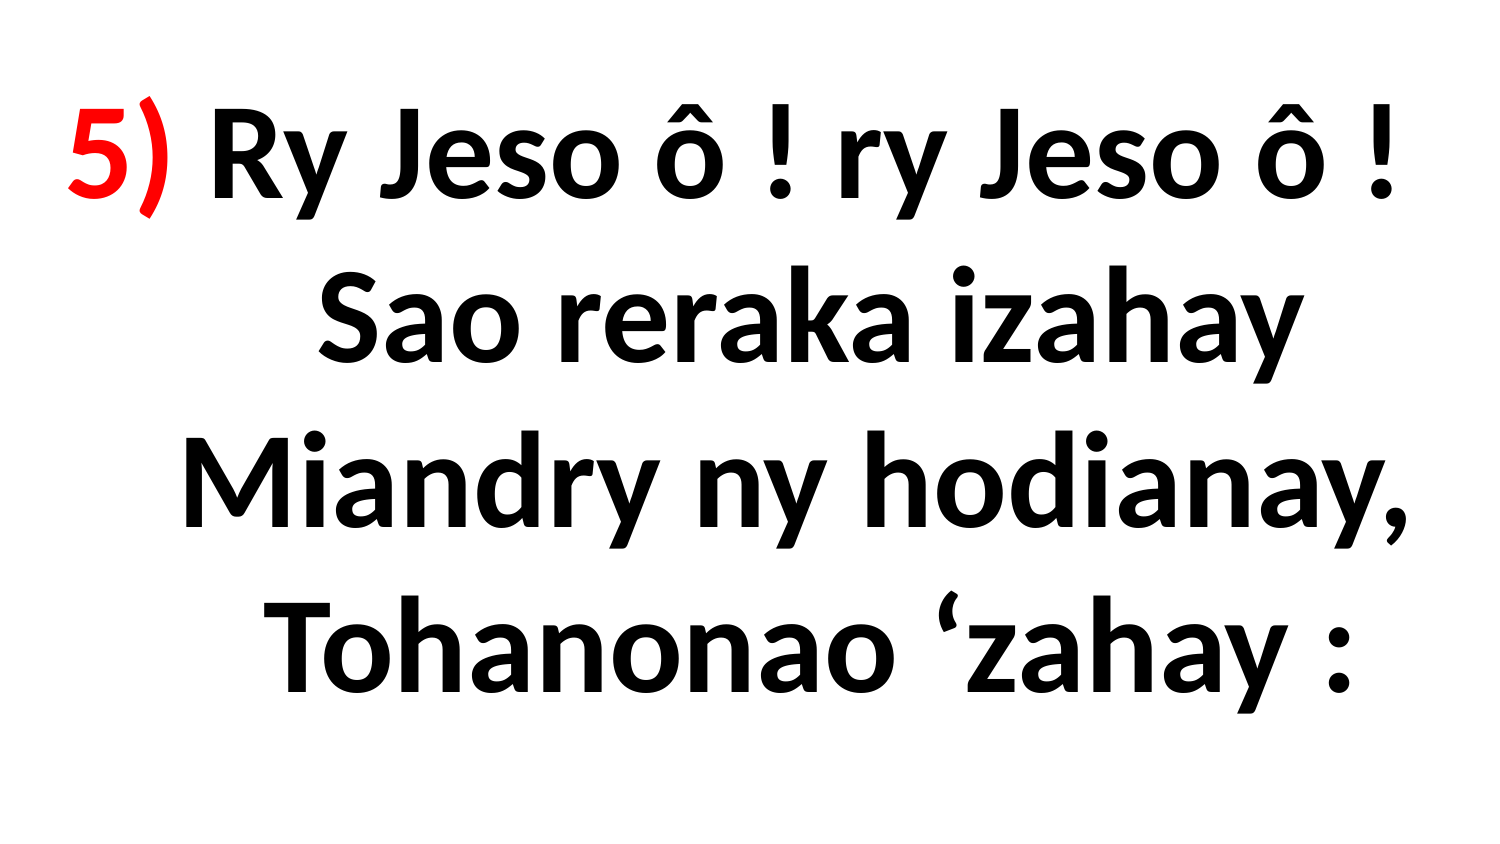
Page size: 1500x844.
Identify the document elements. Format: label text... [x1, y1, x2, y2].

title 5) Ry Jeso ô ! ry Jeso ô ! Sao reraka izahay Miandry ny hodianay, Tohanonao ‘zahay : [0, 300, 1500, 481]
